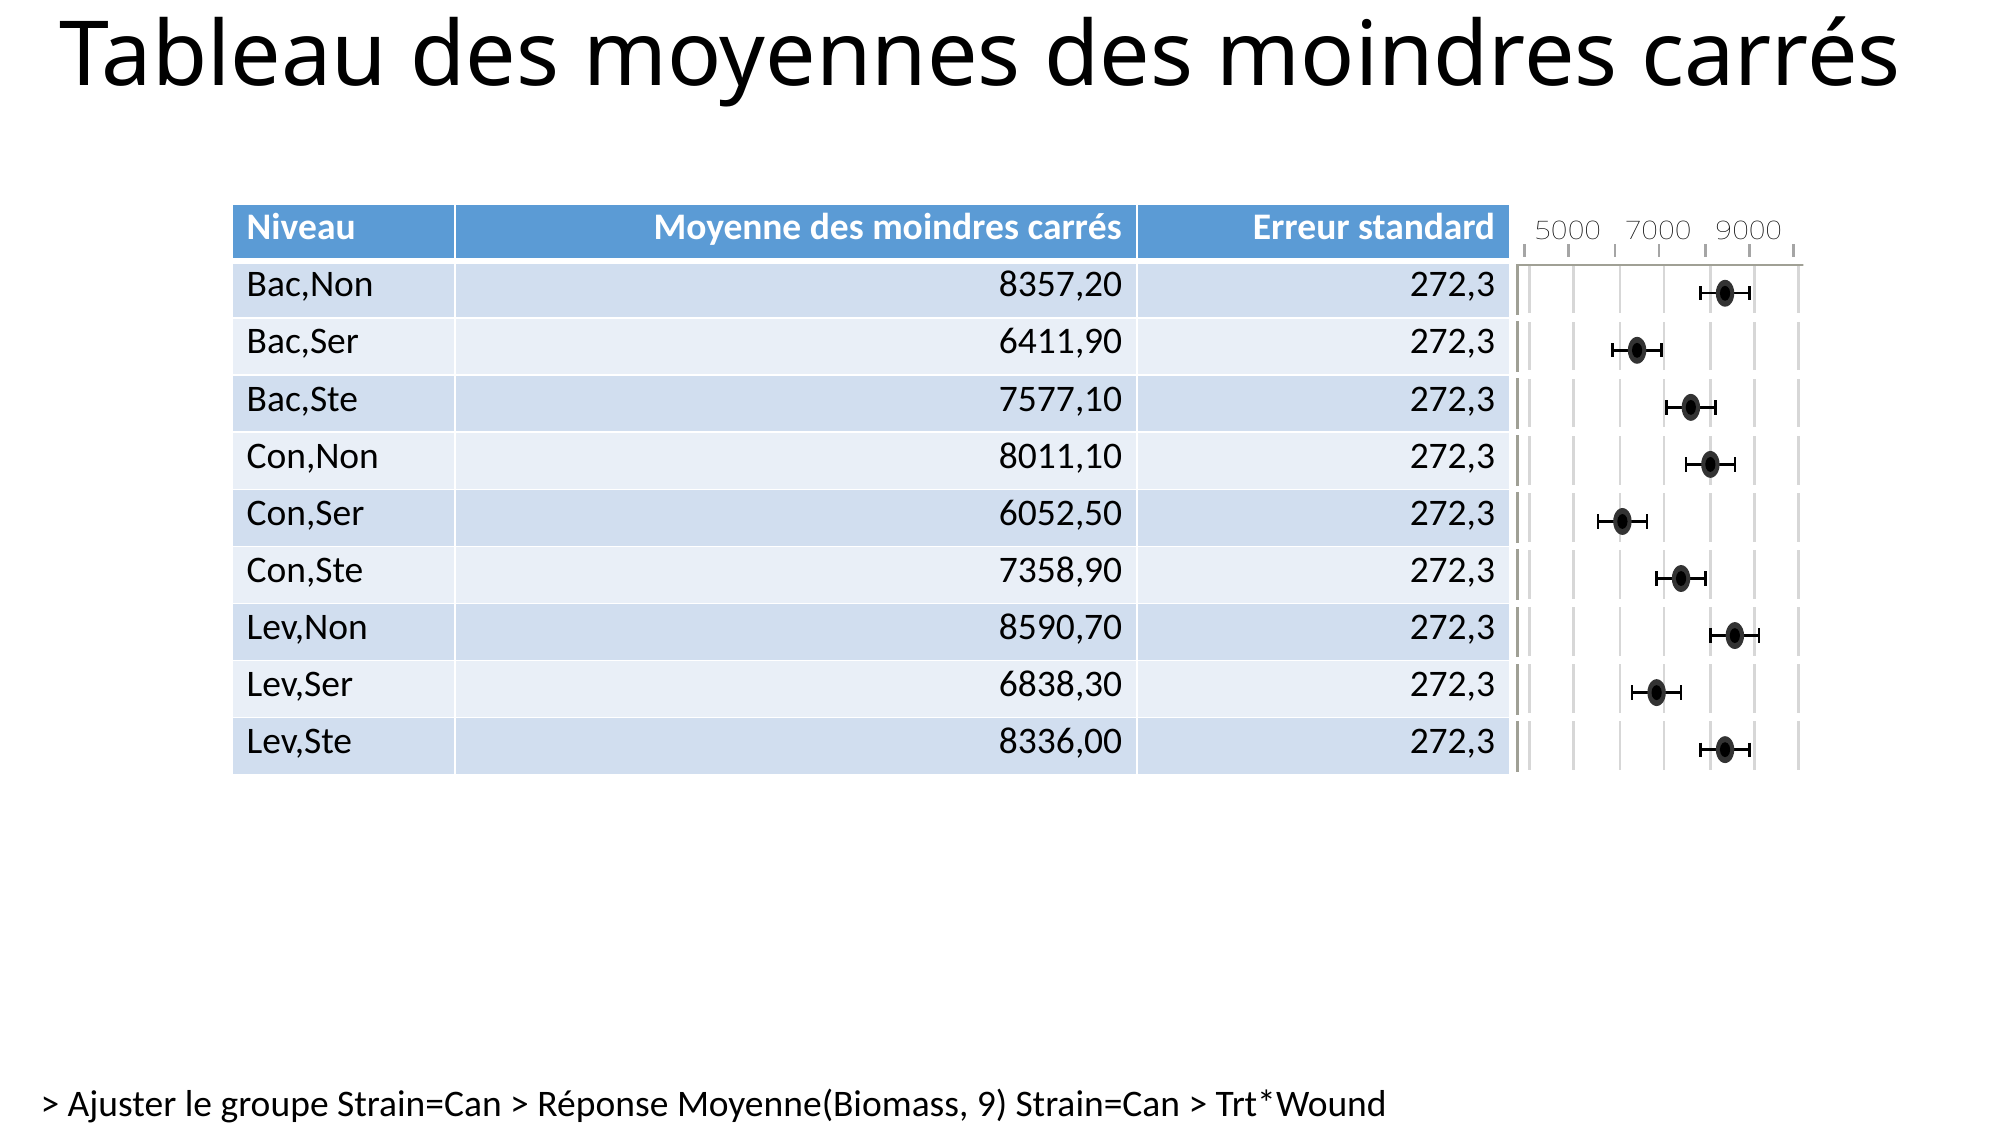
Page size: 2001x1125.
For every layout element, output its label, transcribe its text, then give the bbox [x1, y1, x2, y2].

table_cell 6411,90 [456, 319, 1136, 374]
table_cell 7577,10 [456, 376, 1136, 431]
table_cell Lev,Ste [233, 718, 454, 774]
table_cell [1511, 433, 1805, 489]
table_cell Con,Non [233, 433, 454, 489]
table_cell 7358,90 [456, 547, 1136, 603]
table_cell 6838,30 [456, 661, 1136, 717]
table_cell Bac,Non [233, 264, 454, 317]
table_header Erreur standard [1138, 205, 1509, 258]
table_cell 8336,00 [456, 718, 1136, 774]
table_cell 272,3 [1138, 264, 1509, 317]
table_cell [1511, 604, 1805, 660]
table_cell [1511, 547, 1805, 603]
table_cell 6052,50 [456, 490, 1136, 546]
text_box > Ajuster le groupe Strain=Can > Réponse Moyenne(Biomass, 9) Strain=Can > Trt*Wound [40, 1079, 1389, 1125]
table_cell 272,3 [1138, 547, 1509, 603]
table_cell 272,3 [1138, 319, 1509, 374]
table_cell 272,3 [1138, 661, 1509, 717]
table_cell [1511, 376, 1805, 431]
table_cell [1511, 490, 1805, 546]
table_cell [1511, 718, 1805, 774]
table_cell Bac,Ste [233, 376, 454, 431]
table_cell 8357,20 [456, 264, 1136, 317]
table_header [1511, 205, 1805, 258]
table_cell [1511, 264, 1805, 317]
table_header Moyenne des moindres carrés [456, 205, 1136, 258]
table_cell 272,3 [1138, 433, 1509, 489]
table_cell 272,3 [1138, 490, 1509, 546]
table_cell Con,Ste [233, 547, 454, 603]
table_cell 272,3 [1138, 376, 1509, 431]
table_cell [1511, 661, 1805, 717]
table_cell 8011,10 [456, 433, 1136, 489]
table_cell Lev,Non [233, 604, 454, 660]
table_cell Con,Ser [233, 490, 454, 546]
table_cell 272,3 [1138, 718, 1509, 774]
title Tableau des moyennes des moindres carrés [0, 0, 1963, 113]
table_cell Bac,Ser [233, 319, 454, 374]
table_cell 8590,70 [456, 604, 1136, 660]
table_header Niveau [233, 205, 454, 258]
table_cell 272,3 [1138, 604, 1509, 660]
table_cell Lev,Ser [233, 661, 454, 717]
table_cell [1511, 319, 1805, 374]
